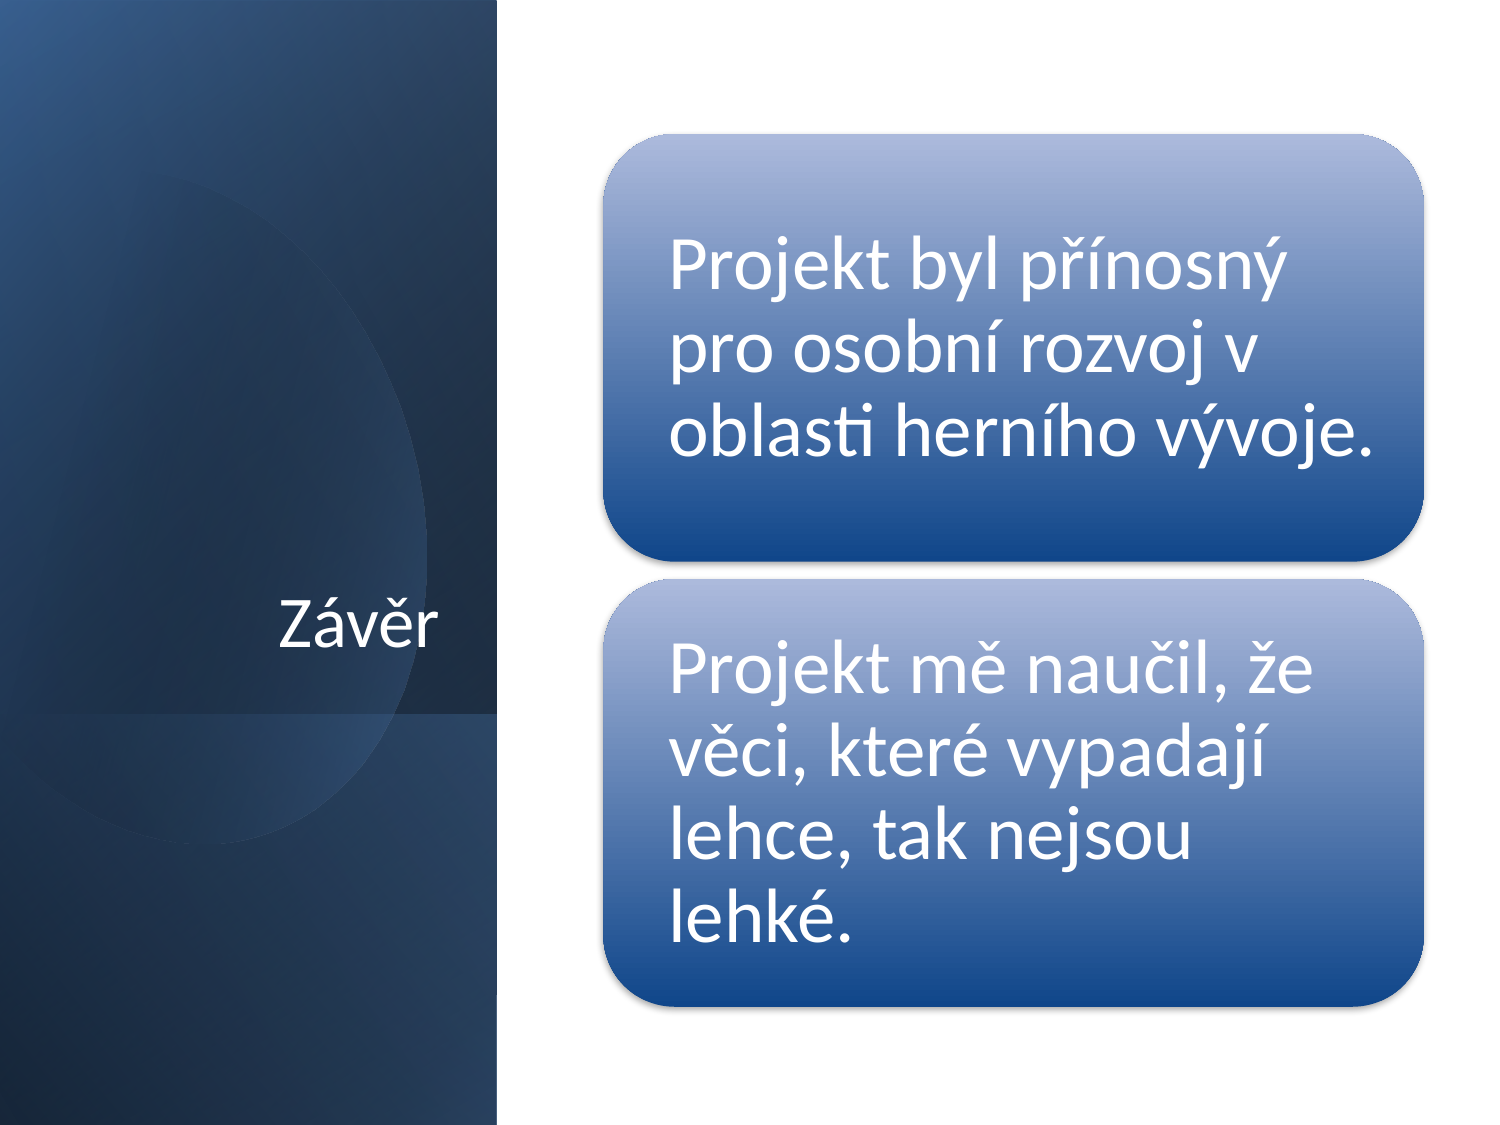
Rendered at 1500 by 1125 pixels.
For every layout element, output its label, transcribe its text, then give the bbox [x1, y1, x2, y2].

text_box [0, 0, 499, 1125]
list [603, 122, 1424, 1018]
text_box [499, 0, 1500, 1125]
title Závěr [72, 276, 456, 670]
